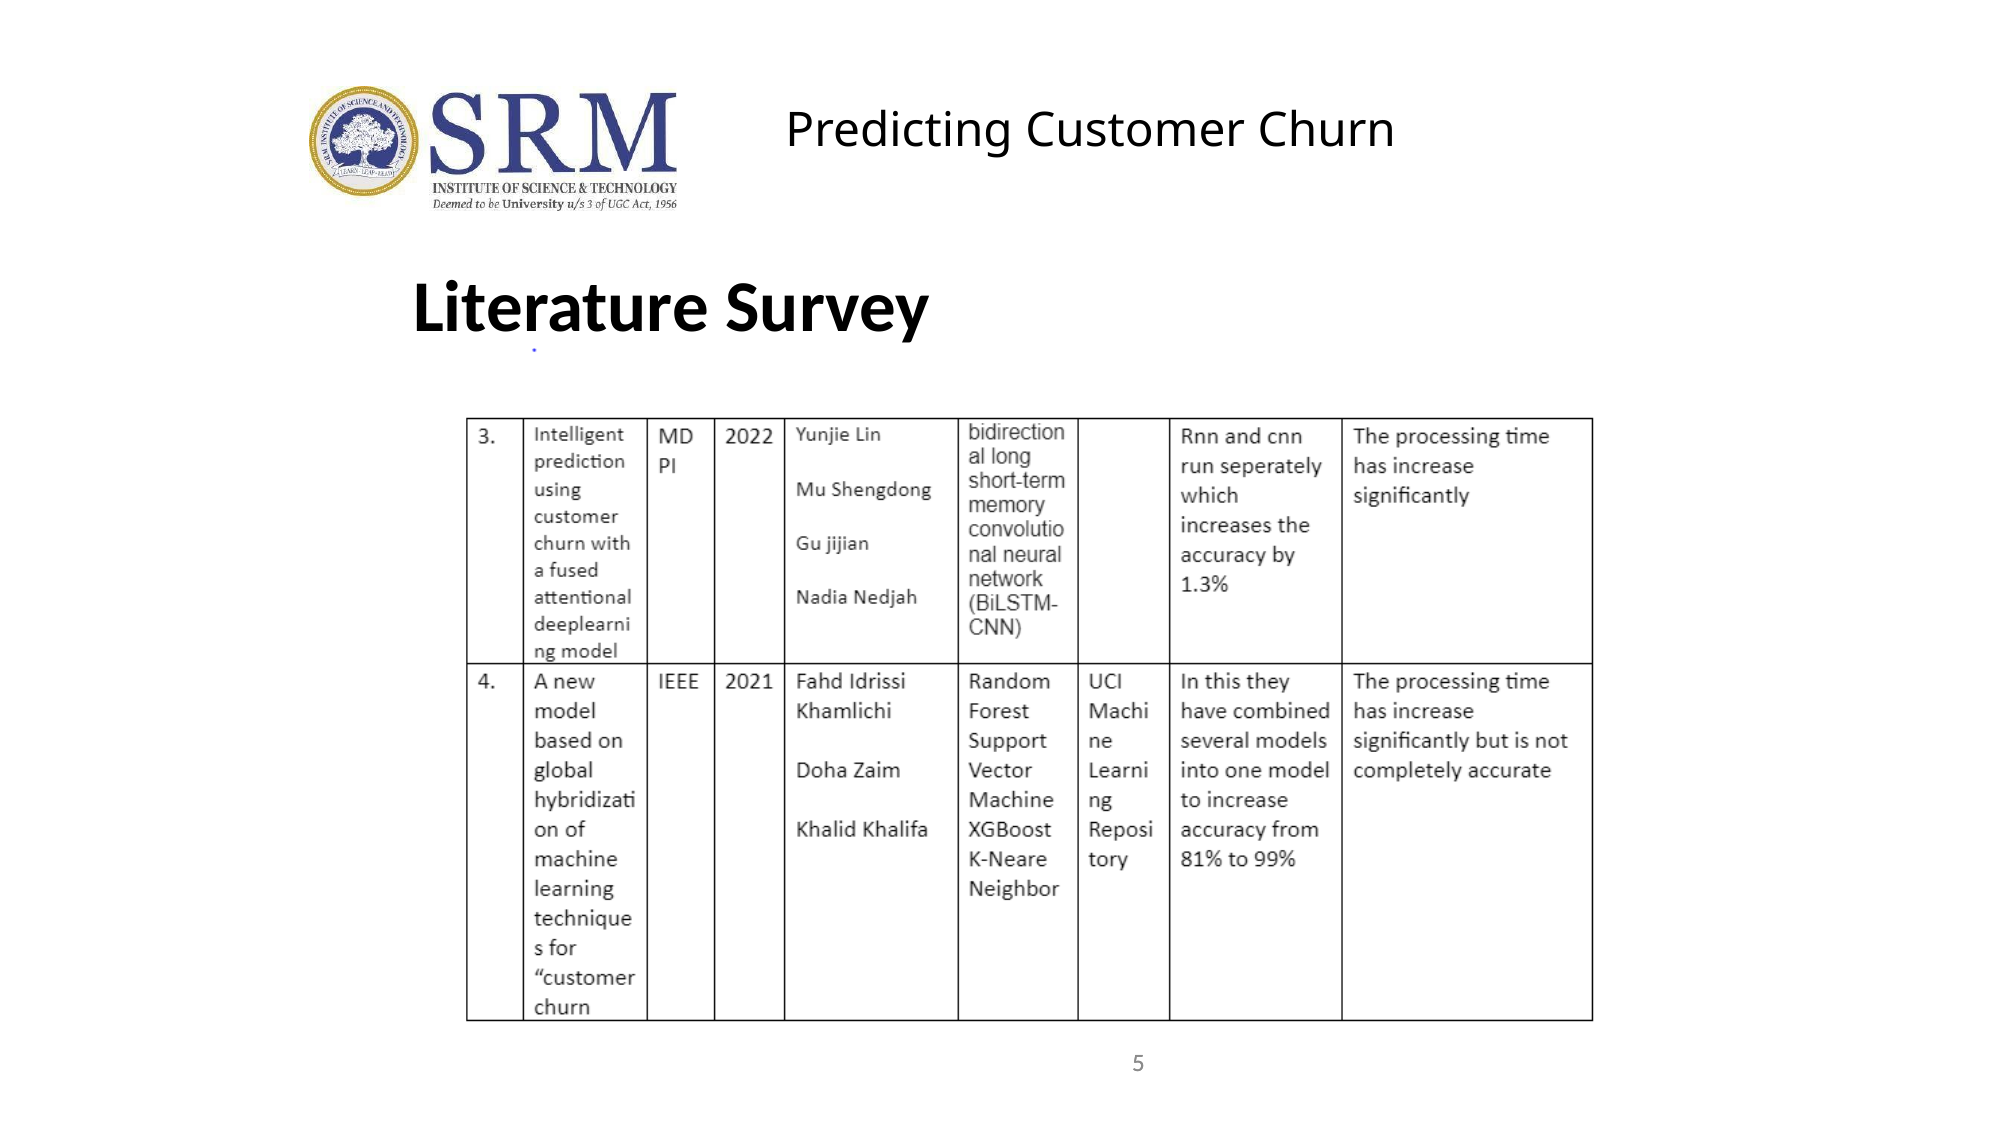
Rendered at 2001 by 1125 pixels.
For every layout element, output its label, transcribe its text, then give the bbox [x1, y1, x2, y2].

list Literature Survey [309, 251, 1660, 994]
title Predicting Customer Churn [309, 33, 1660, 222]
picture [465, 348, 1596, 1024]
slide_number 5 [809, 1031, 1160, 1092]
picture [309, 86, 677, 211]
